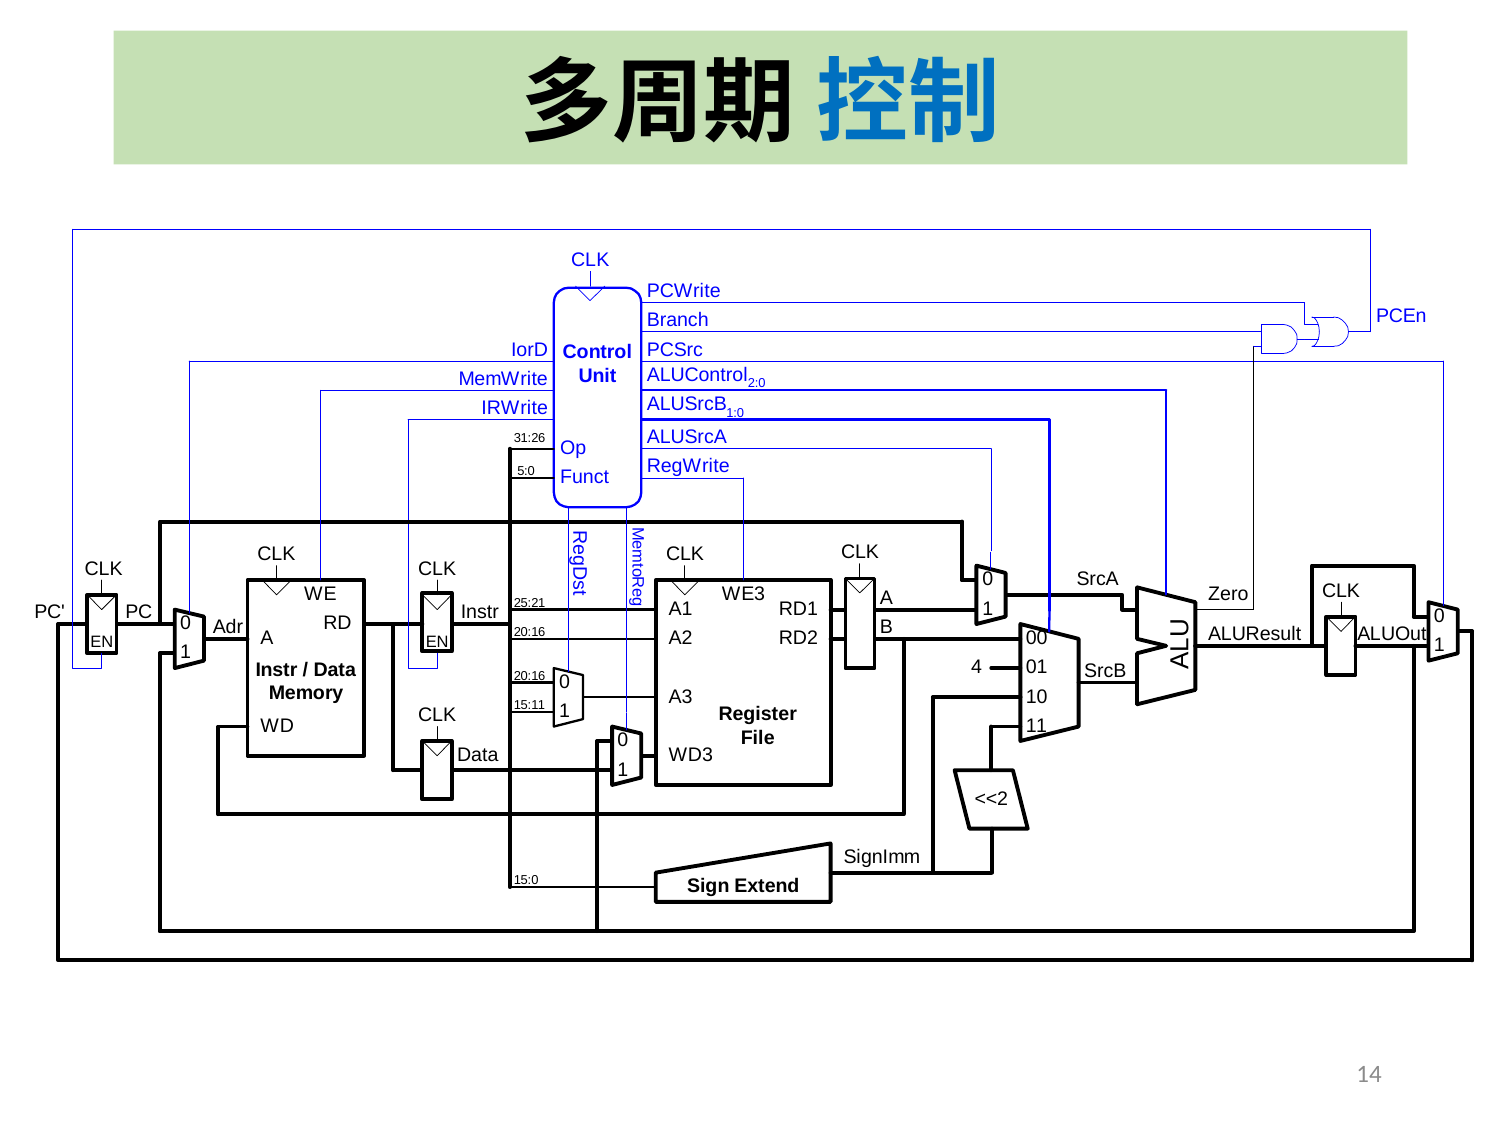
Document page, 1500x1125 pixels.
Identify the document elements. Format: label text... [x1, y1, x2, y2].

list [17, 224, 1485, 967]
slide_number 14 [1059, 1042, 1397, 1103]
title 多周期 控制 [113, 30, 1408, 165]
